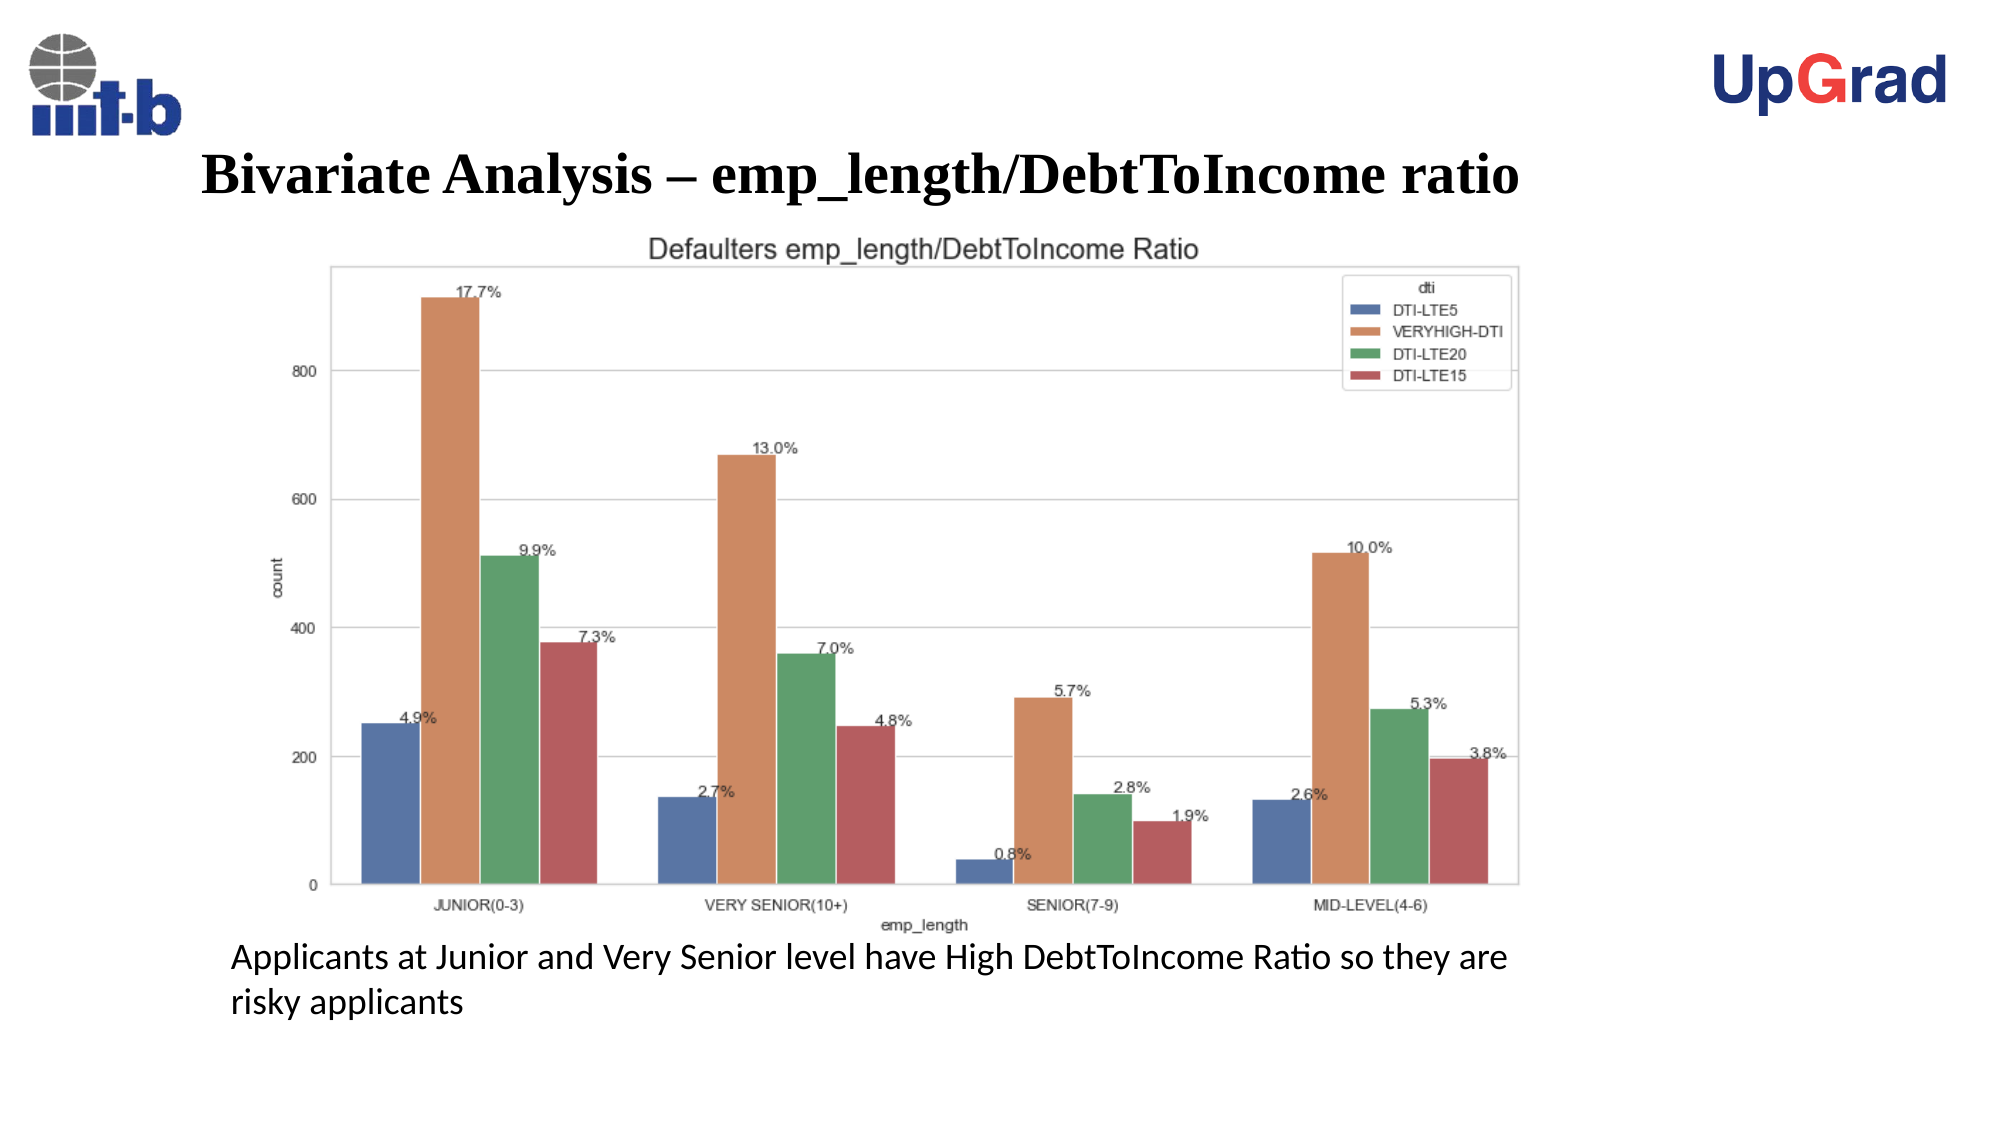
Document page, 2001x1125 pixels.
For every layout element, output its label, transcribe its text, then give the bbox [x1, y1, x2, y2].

text_box Applicants at Junior and Very Senior level have High DebtToIncome Ratio so they are risky applicants [216, 924, 1574, 1030]
title Bivariate Analysis – emp_length/DebtToIncome ratio [186, 104, 1715, 246]
picture [1714, 53, 1952, 116]
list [261, 228, 1528, 942]
picture [0, 29, 208, 163]
